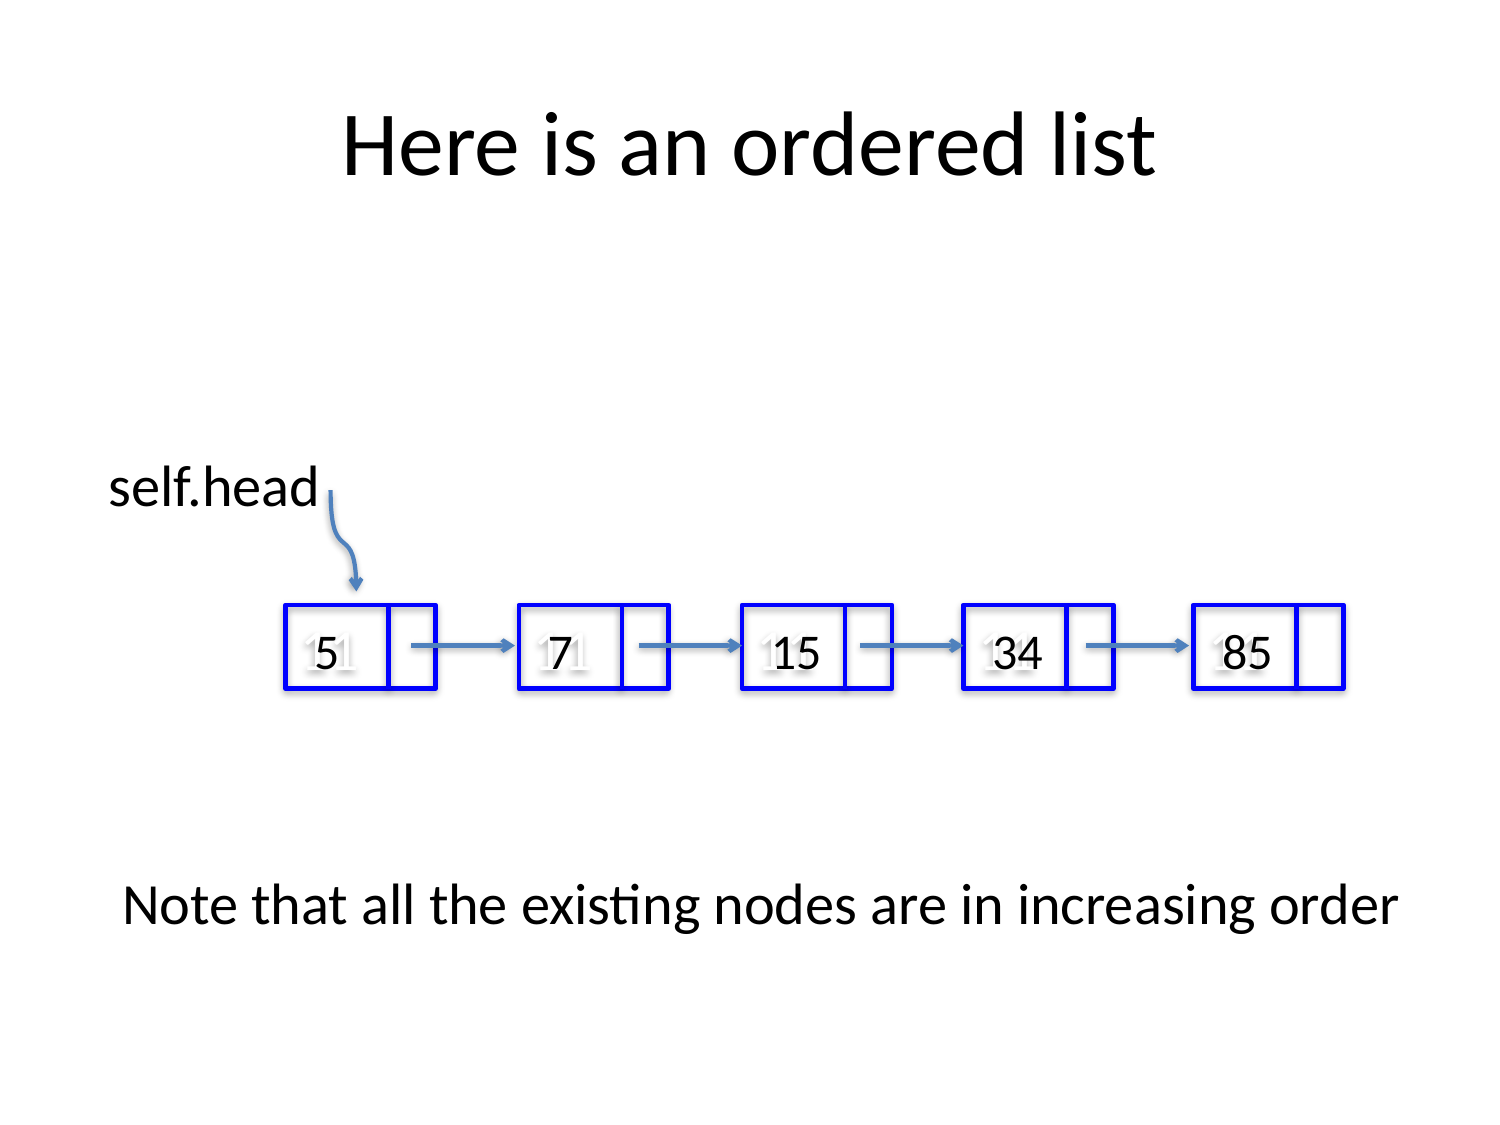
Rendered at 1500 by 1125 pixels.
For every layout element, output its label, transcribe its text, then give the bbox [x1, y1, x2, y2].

title Here is an ordered list [75, 45, 1425, 233]
text_box Note that all the existing nodes are in increasing order [107, 858, 1415, 944]
text_box self.head [93, 440, 336, 526]
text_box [285, 489, 1344, 689]
